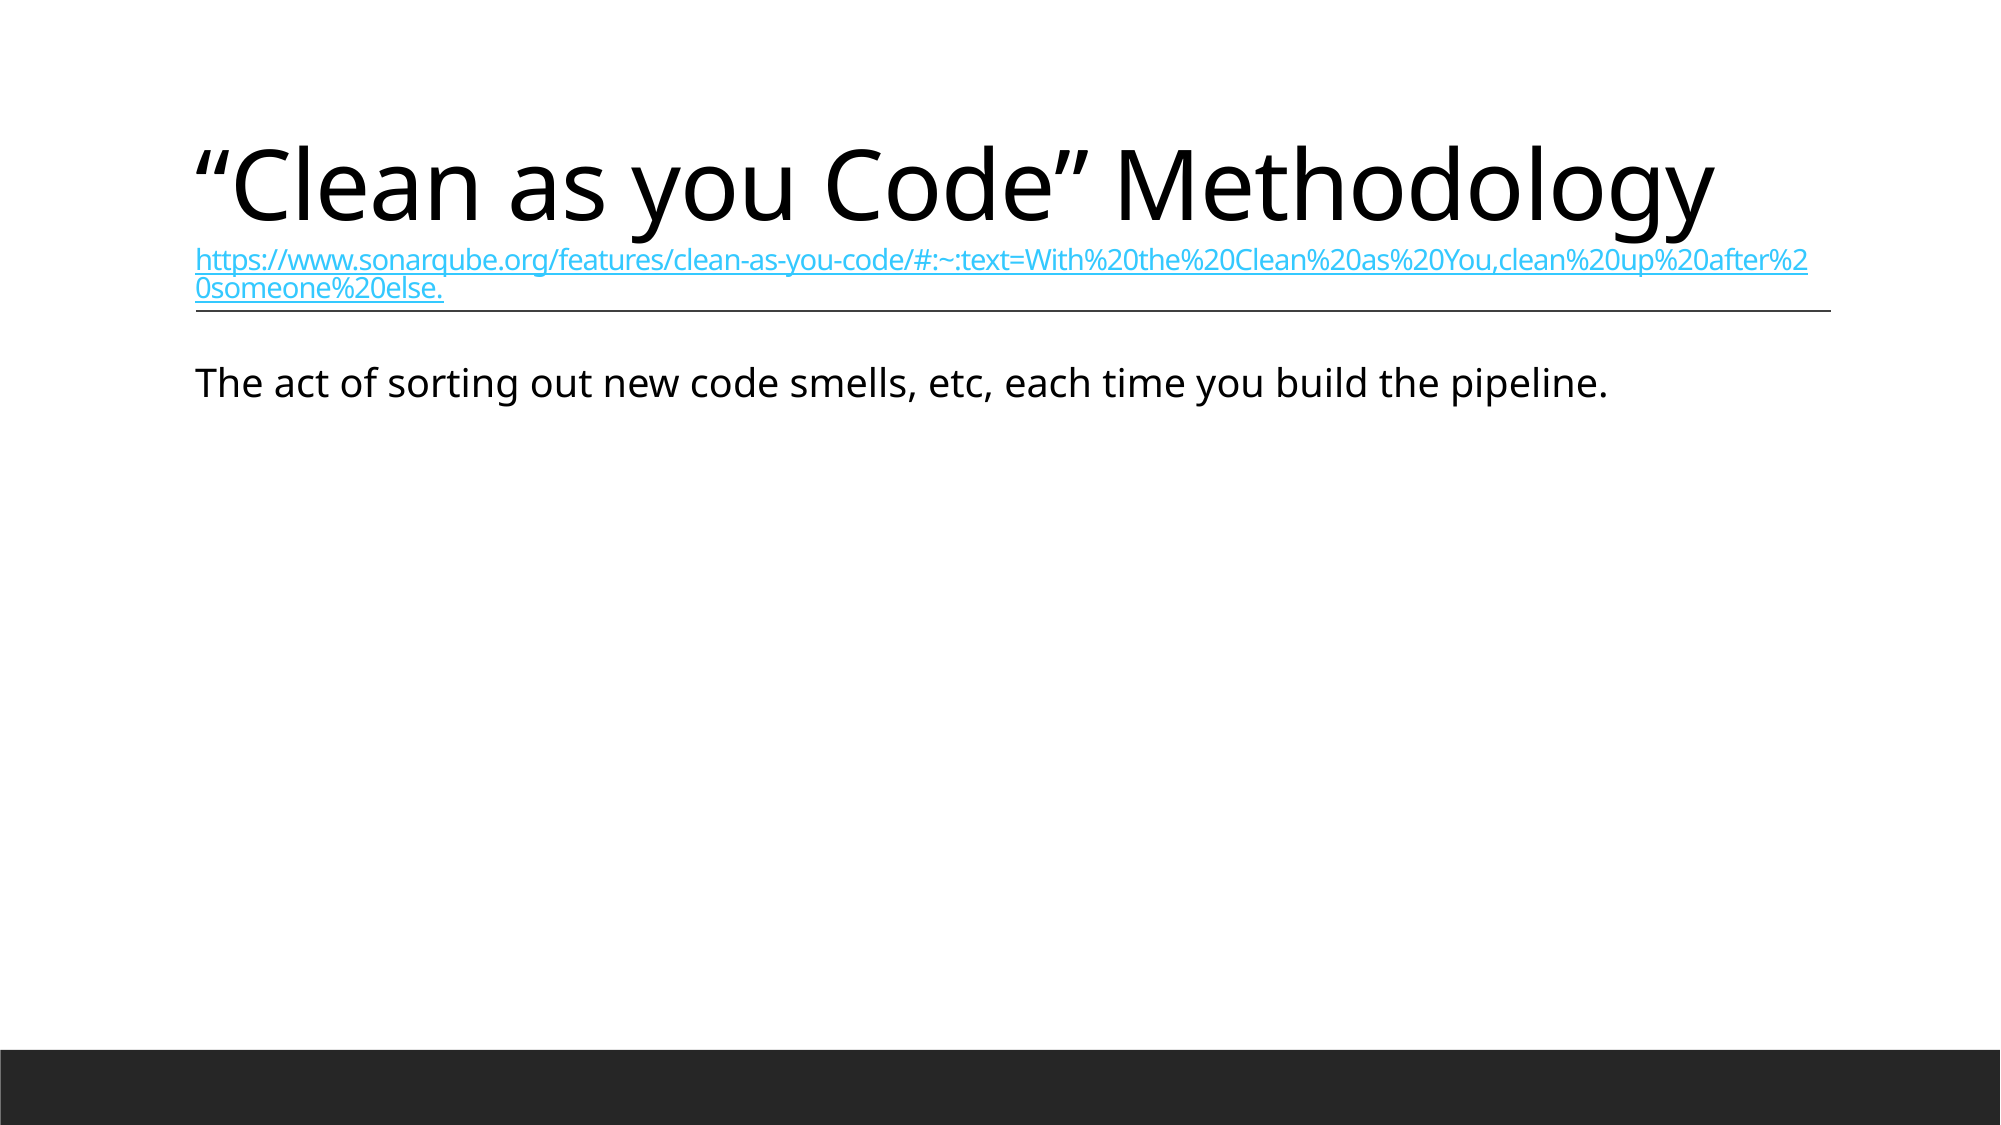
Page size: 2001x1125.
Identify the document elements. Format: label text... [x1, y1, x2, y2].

list The act of sorting out new code smells, etc, each time you build the pipeline. [180, 345, 1830, 963]
title “Clean as you Code” Methodology https://www.sonarqube.org/features/clean-as-you-code/#:~:text=With%20the%20Clean%20as%20You,clean%20up%20after%20someone%20else. [180, 47, 1830, 285]
